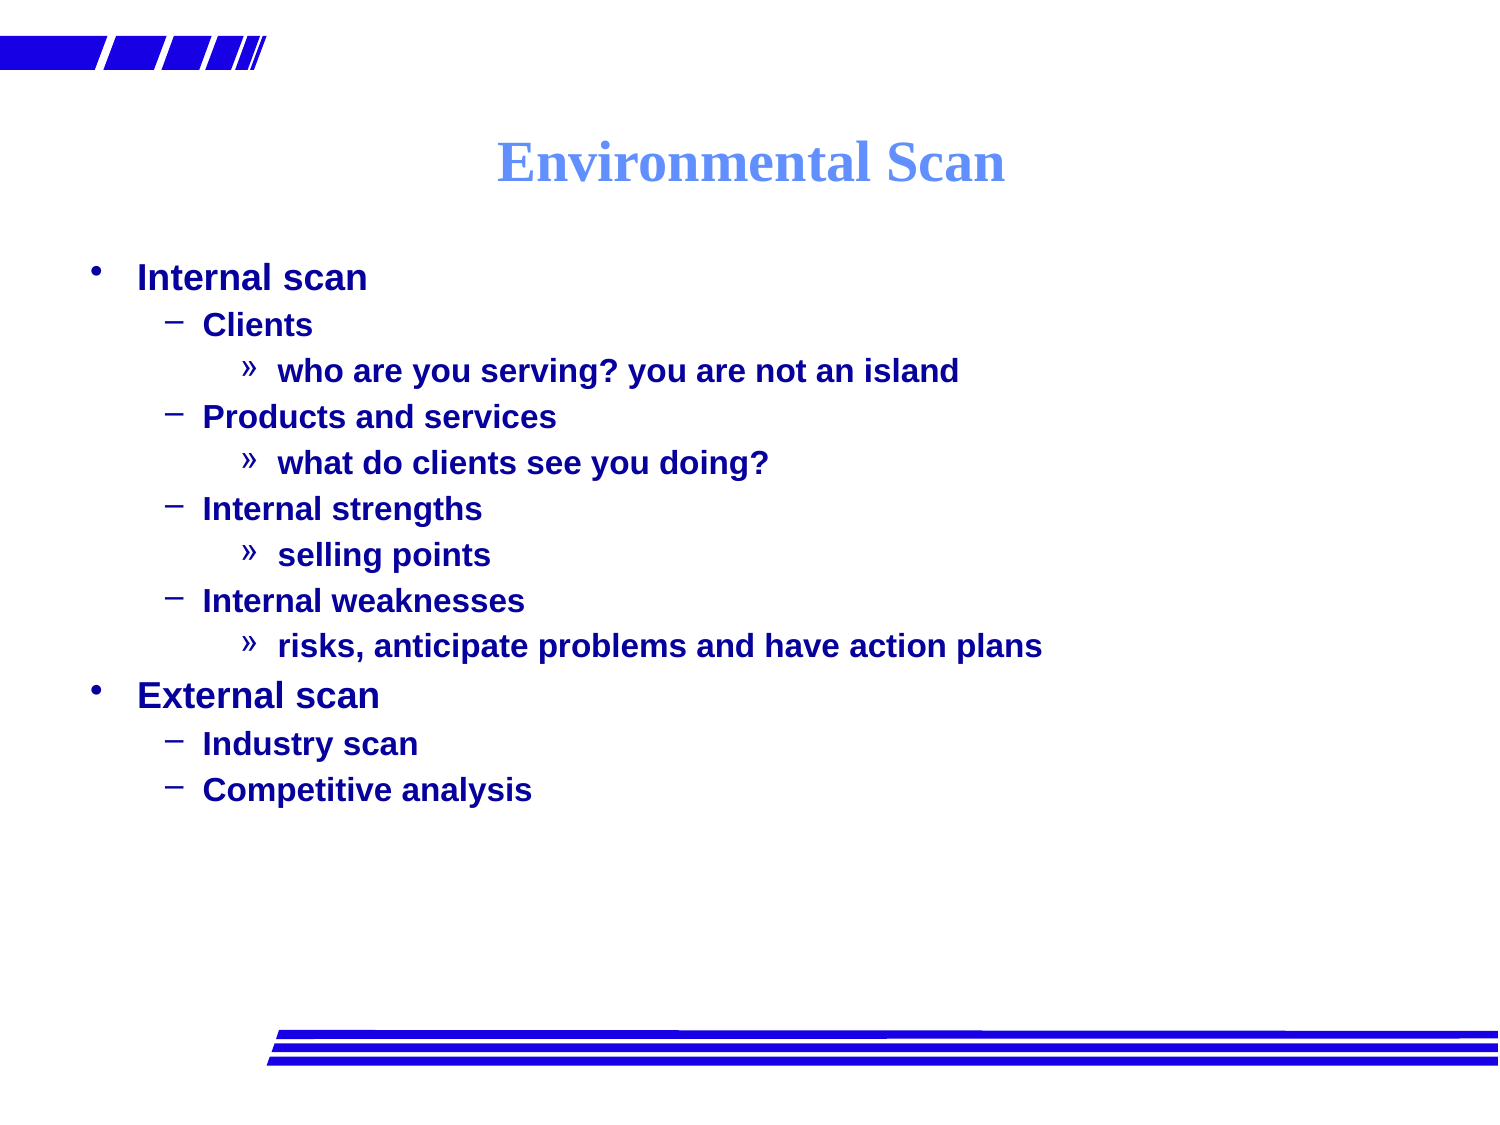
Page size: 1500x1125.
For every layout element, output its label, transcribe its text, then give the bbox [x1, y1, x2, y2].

title Environmental Scan [70, 99, 1434, 225]
list Internal scan Clients who are you serving? you are not an island Products and services what do clients see you doing? Internal strengths selling points Internal weaknesses risks, anticipate problems and have action plans External scan Industry scan Competitive analysis [75, 249, 1438, 1013]
